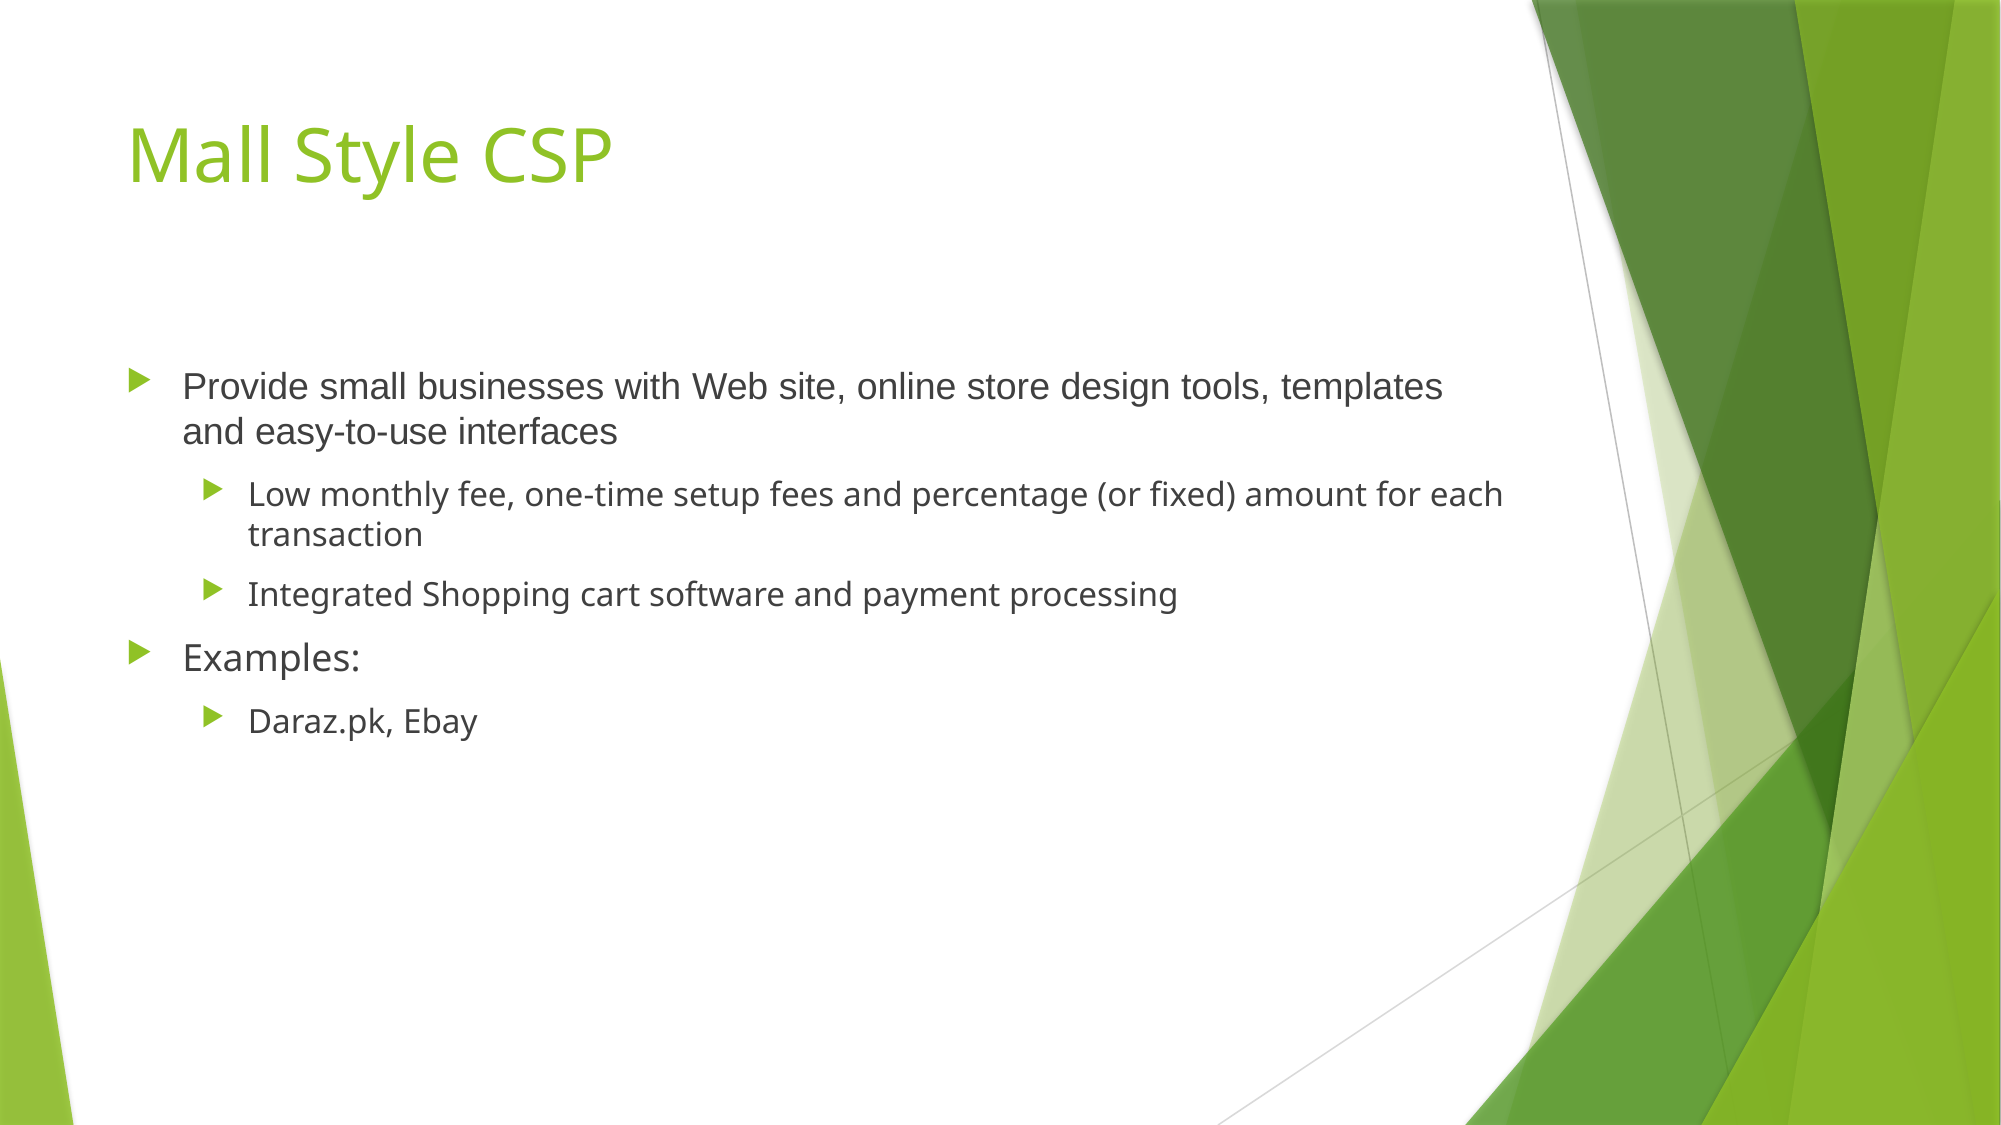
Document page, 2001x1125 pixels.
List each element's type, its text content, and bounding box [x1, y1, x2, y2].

title Mall Style CSP [111, 99, 1522, 317]
list Provide small businesses with Web site, online store design tools, templates and easy-to-use interfaces Low monthly fee, one-time setup fees and percentage (or fixed) amount for each transaction Integrated Shopping cart software and payment processing Examples: Daraz.pk, Ebay [111, 354, 1522, 992]
